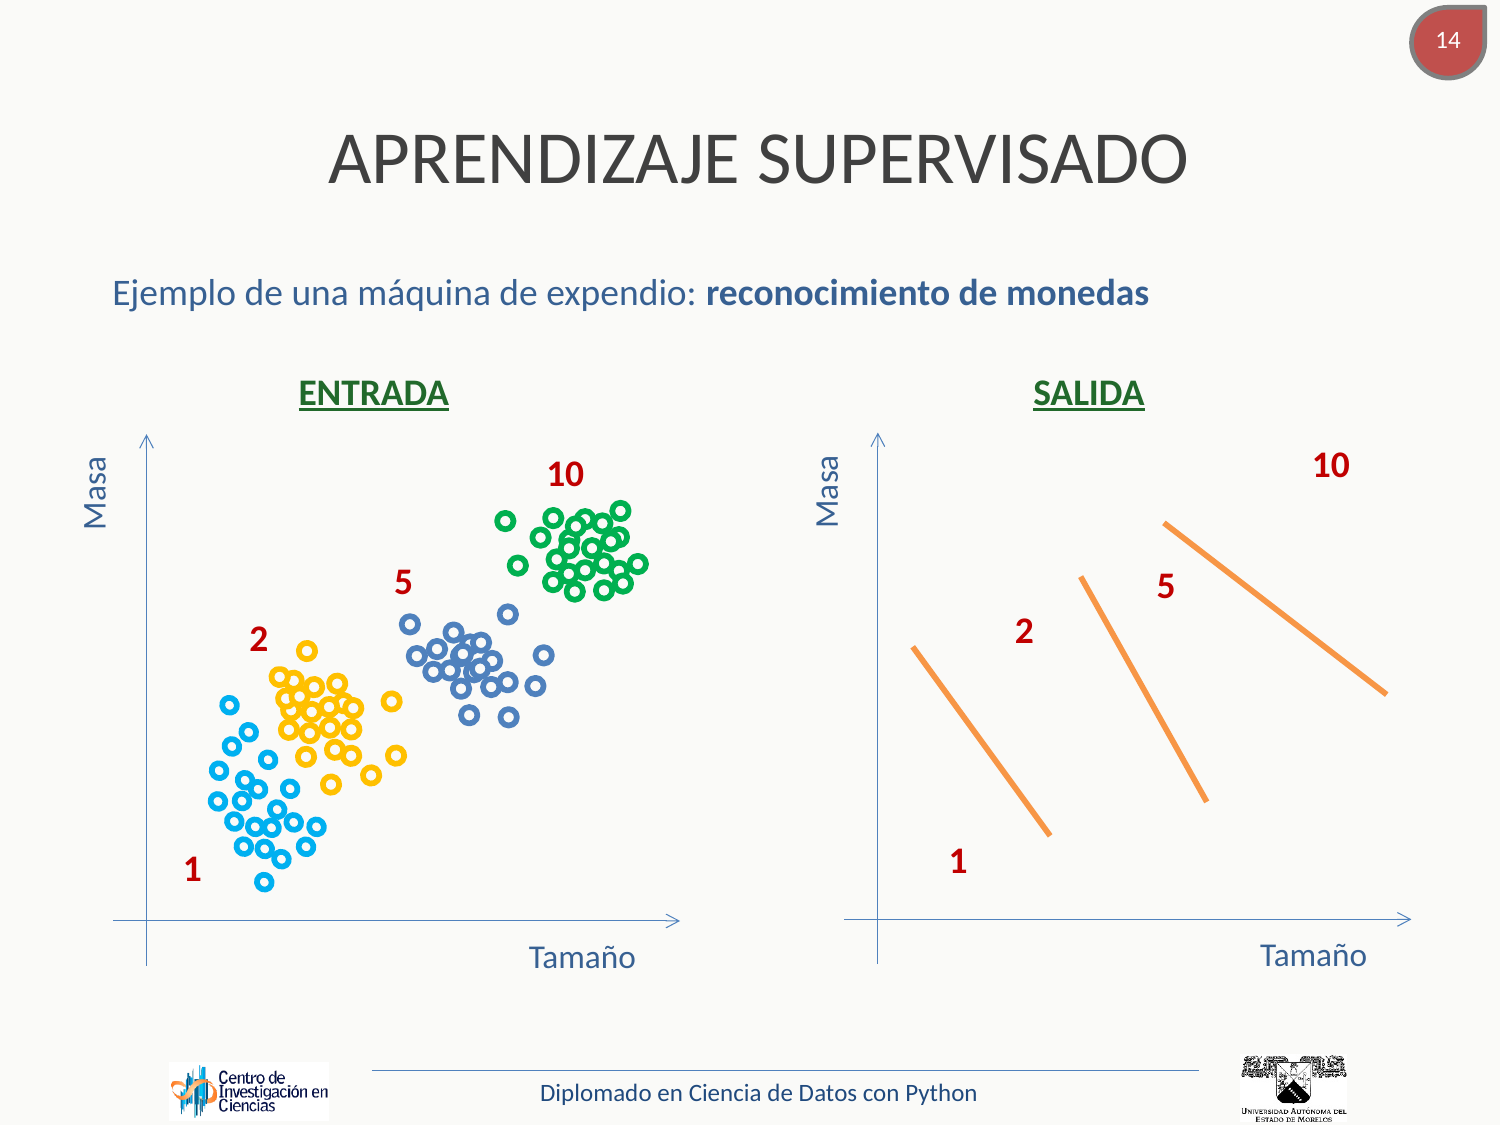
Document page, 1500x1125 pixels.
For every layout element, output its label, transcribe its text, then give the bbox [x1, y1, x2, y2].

title APRENDIZAJE SUPERVISADO [168, 112, 1351, 232]
footer Diplomado en Ciencia de Datos con Python [168, 1058, 1350, 1125]
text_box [64, 432, 1412, 984]
text_box SALIDA [1018, 360, 1160, 421]
text_box Ejemplo de una máquina de expendio: reconocimiento de monedas [97, 260, 1165, 320]
text_box ENTRADA [283, 360, 465, 421]
picture [1240, 1054, 1347, 1058]
